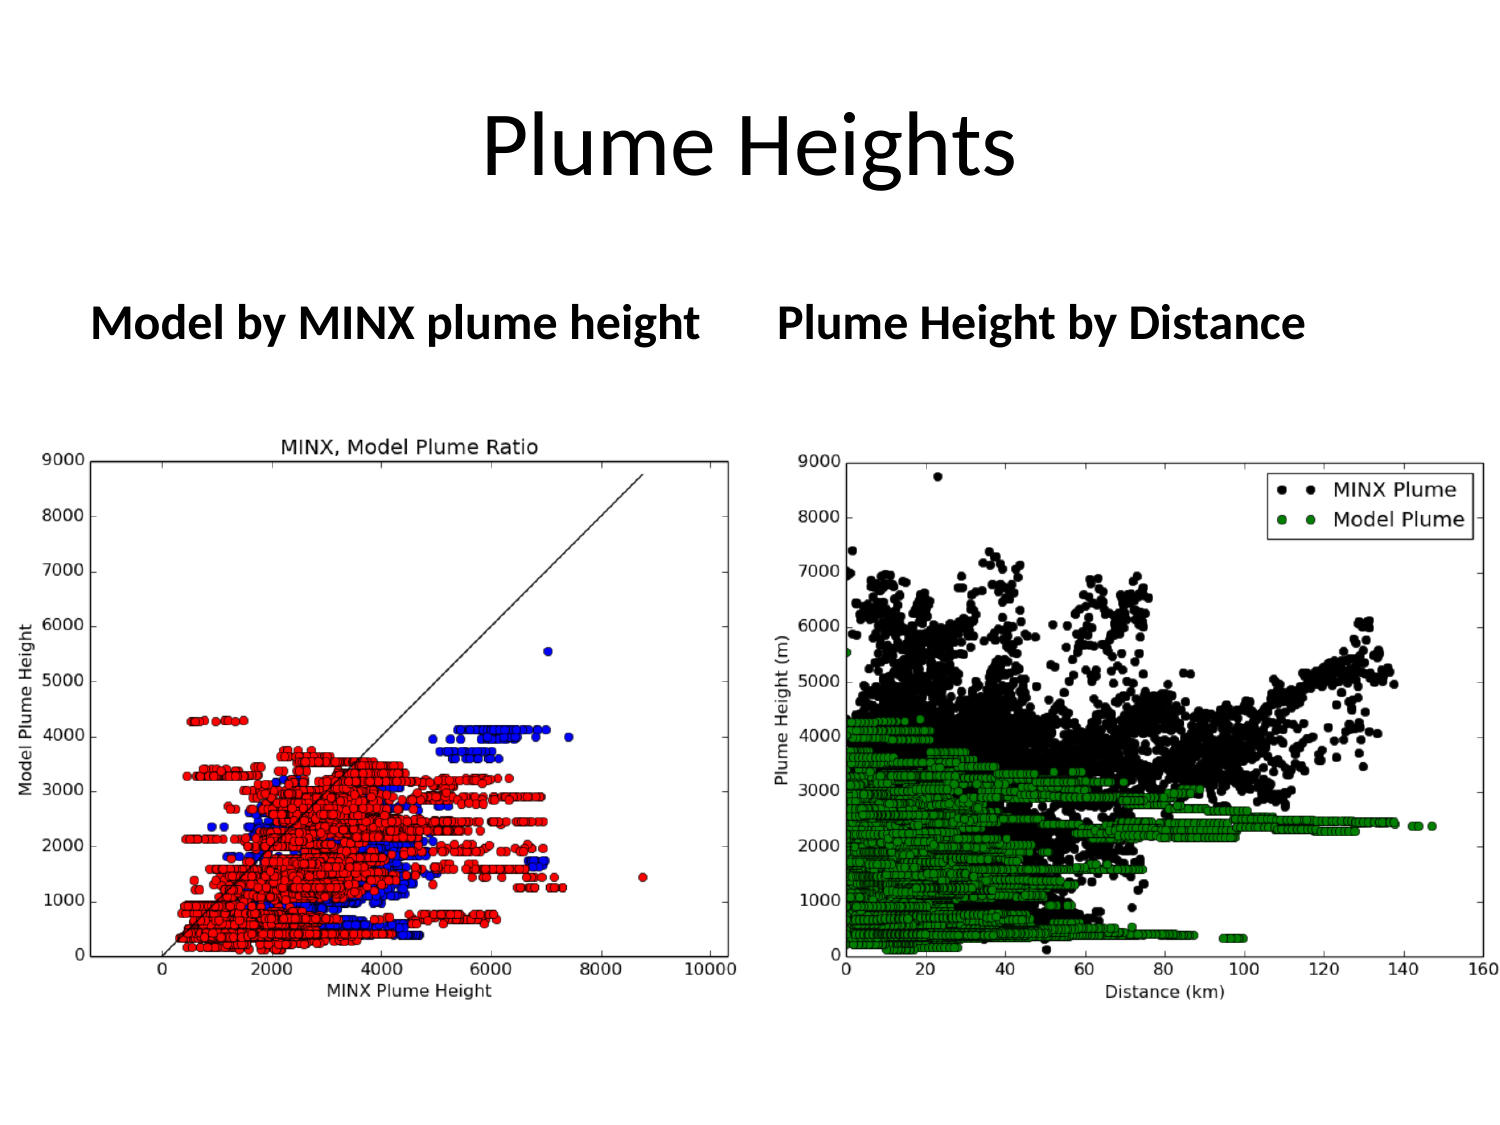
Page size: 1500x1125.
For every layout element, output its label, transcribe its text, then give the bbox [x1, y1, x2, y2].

picture [0, 408, 1500, 1012]
list Model by MINX plume height [75, 251, 738, 357]
list Plume Height by Distance [761, 251, 1425, 357]
title Plume Heights [75, 45, 1425, 233]
